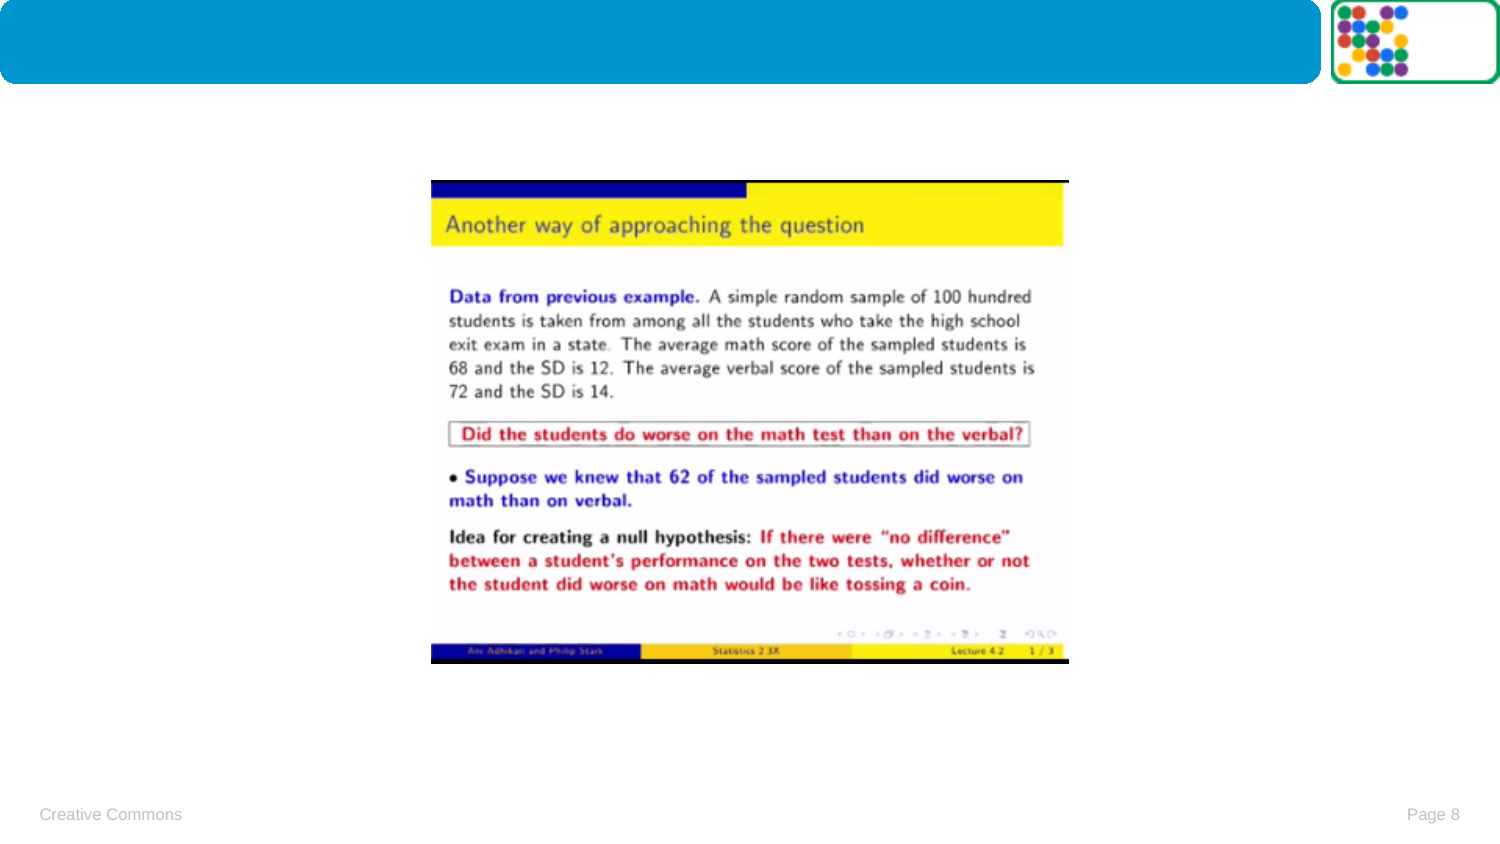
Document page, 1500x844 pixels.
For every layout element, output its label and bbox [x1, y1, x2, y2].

picture [431, 180, 1069, 664]
picture [1312, 0, 1500, 84]
picture [0, 0, 6, 8]
picture [0, 75, 8, 84]
